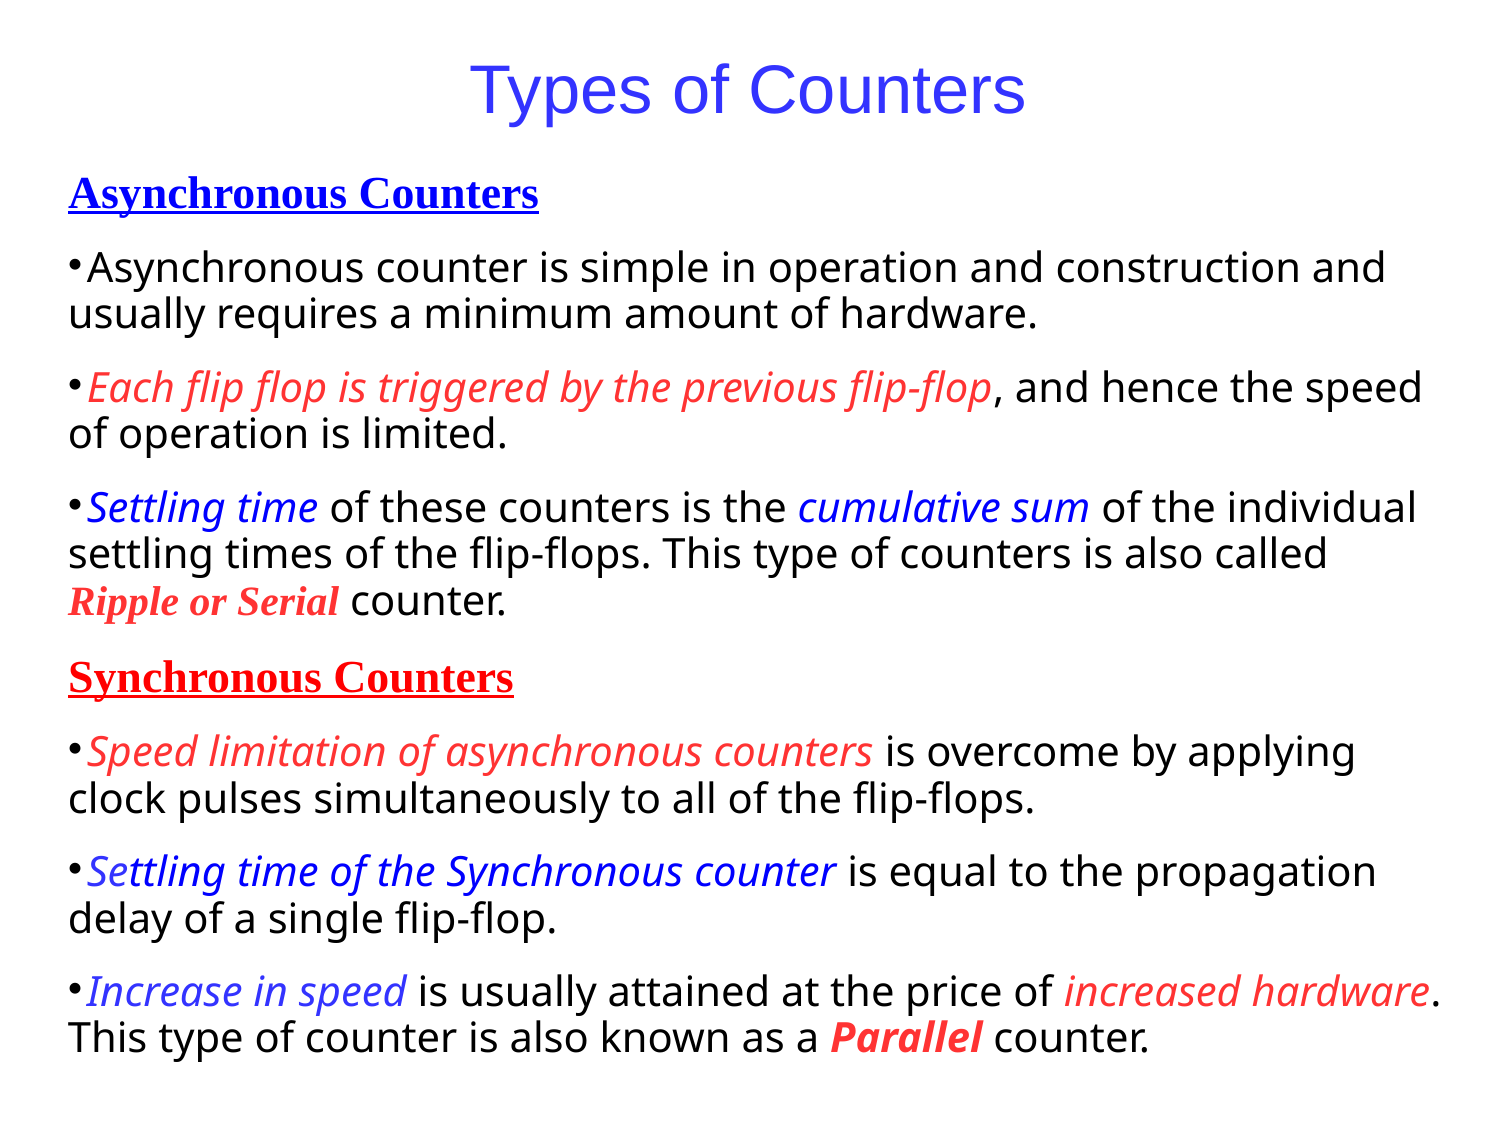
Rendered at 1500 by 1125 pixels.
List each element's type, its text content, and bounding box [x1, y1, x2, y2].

text_box Asynchronous Counters Asynchronous counter is simple in operation and construction and usually requires a minimum amount of hardware. Each flip flop is triggered by the previous flip-flop, and hence the speed of operation is limited. Settling time of these counters is the cumulative sum of the individual settling times of the flip-flops. This type of counters is also called Ripple or Serial counter. Synchronous Counters Speed limitation of asynchronous counters is overcome by applying clock pulses simultaneously to all of the flip-flops. Settling time of the Synchronous counter is equal to the propagation delay of a single flip-flop. Increase in speed is usually attained at the price of increased hardware. This type of counter is also known as a Parallel counter. [67, 163, 1443, 1007]
text_box Types of Counters [74, 21, 1422, 161]
